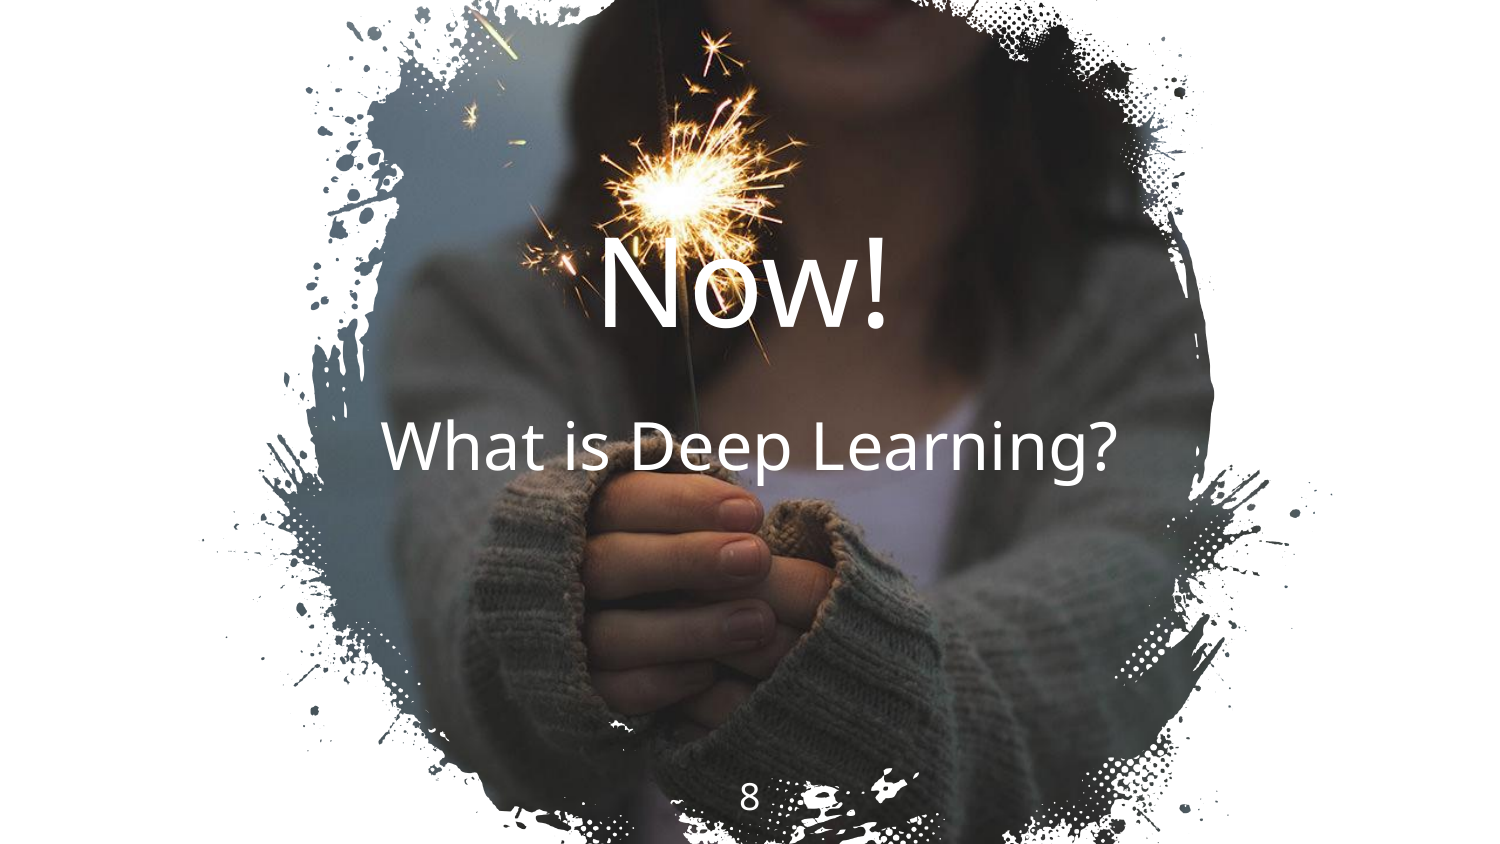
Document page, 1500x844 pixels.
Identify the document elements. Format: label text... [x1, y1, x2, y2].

subtitle What is Deep Learning? [209, 388, 1291, 639]
slide_number 8 [705, 766, 795, 832]
title Now! [202, 177, 1284, 368]
picture [0, 0, 1500, 844]
